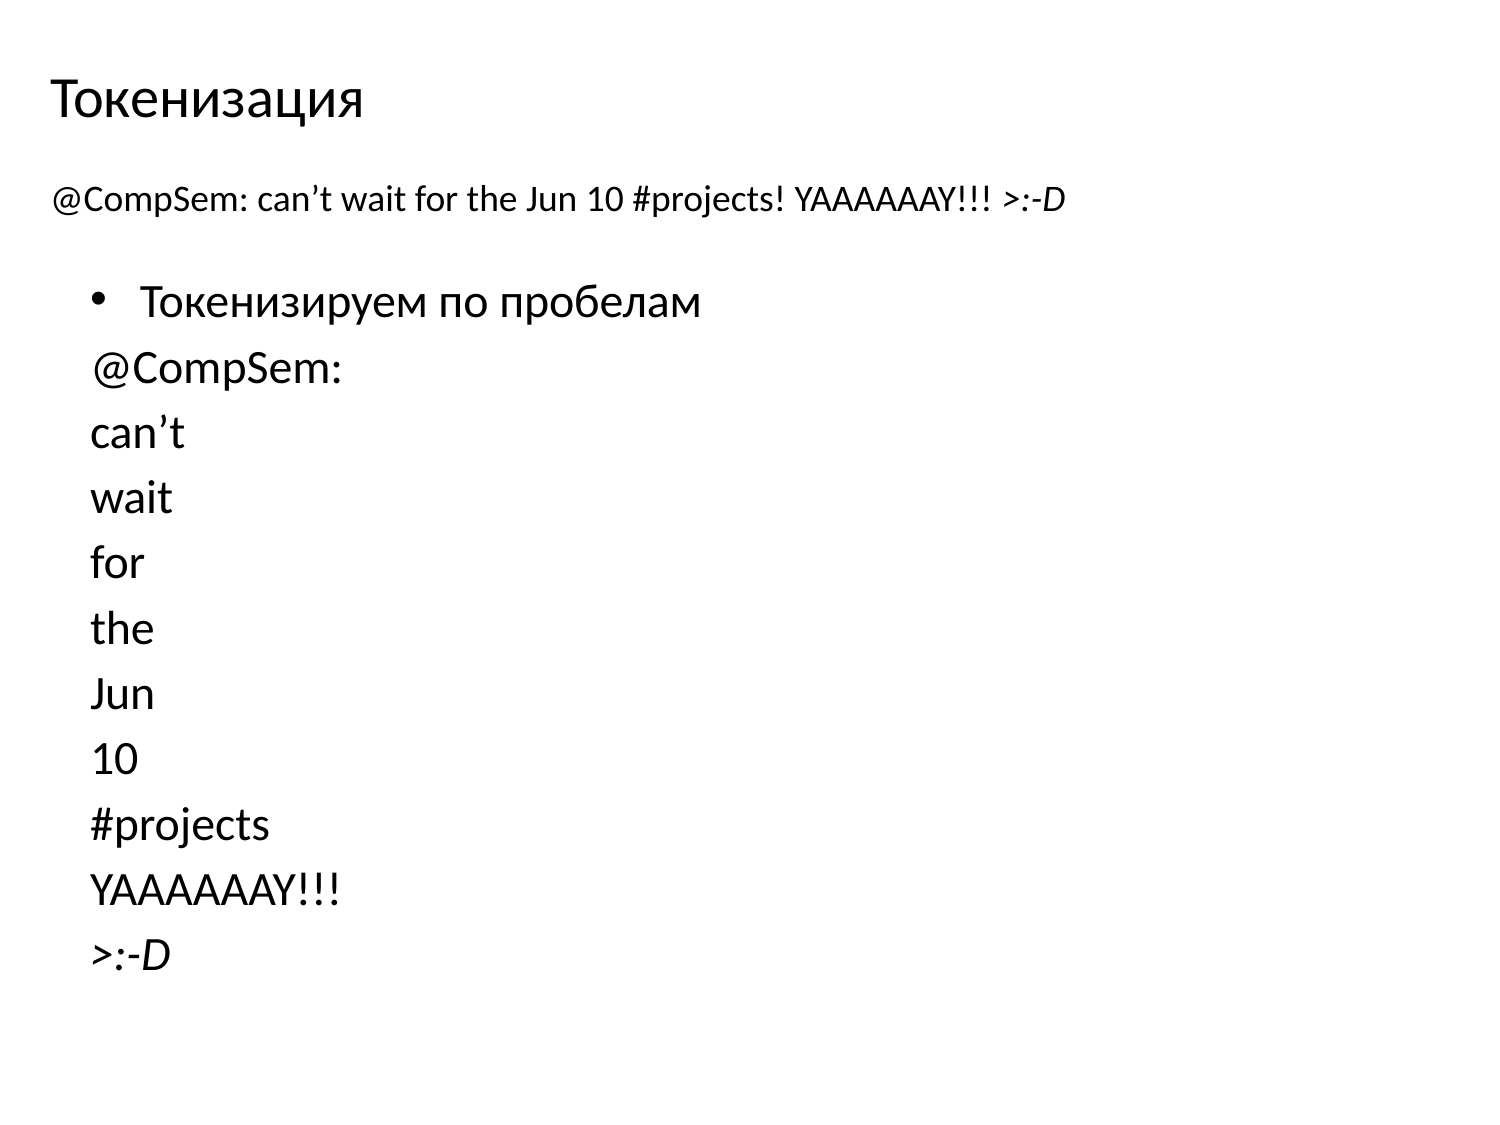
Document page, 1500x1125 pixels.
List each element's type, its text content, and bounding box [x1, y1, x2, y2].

title Токенизация @CompSem: can’t wait for the Jun 10 #projects! YAAAAAAY!!! >:-D [35, 45, 1442, 233]
list Токенизируем по пробелам @CompSem: can’t wait for the Jun 10 #projects YAAAAAAY!!! >:-D [75, 262, 738, 1005]
